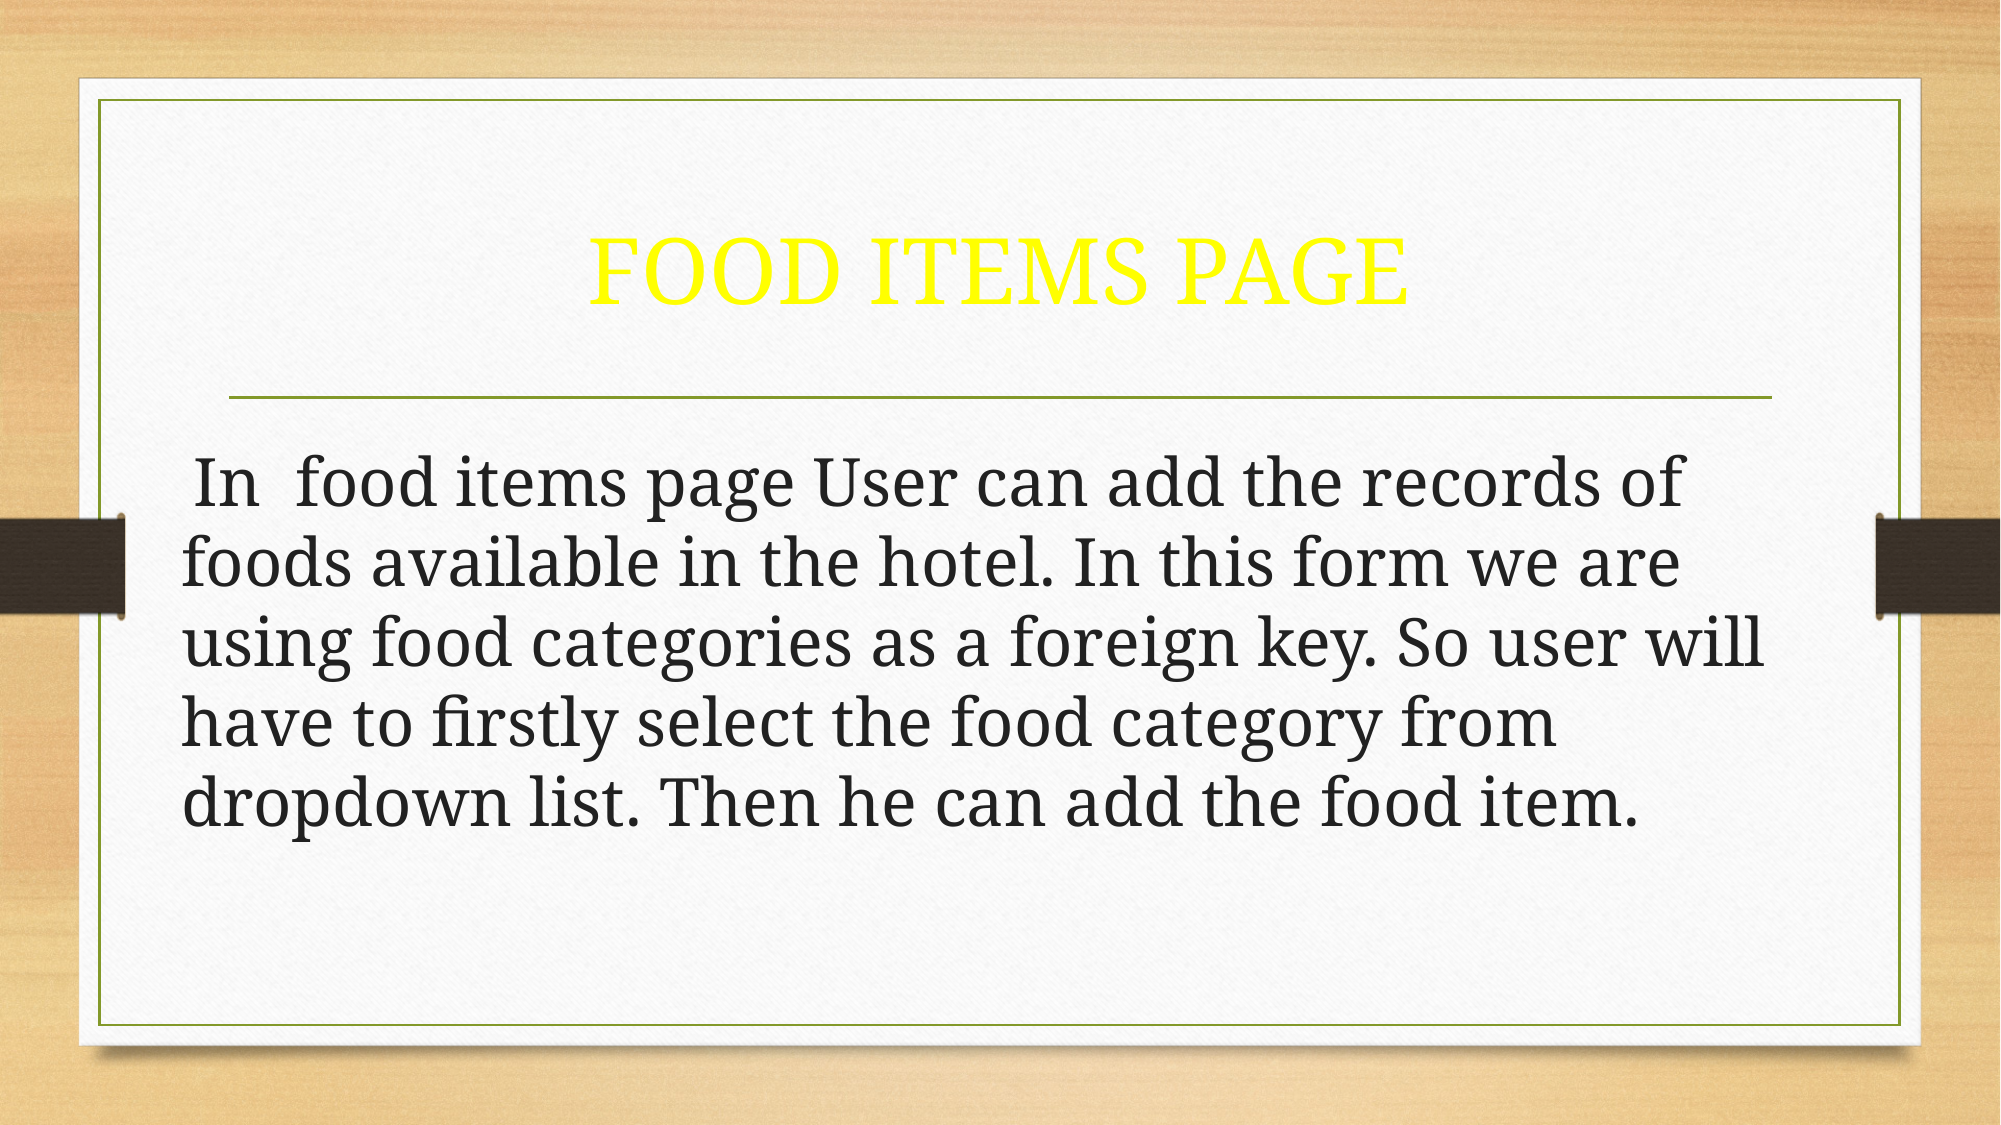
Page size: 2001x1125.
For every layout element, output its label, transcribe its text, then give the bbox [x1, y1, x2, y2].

title FOOD ITEMS PAGE [212, 161, 1788, 375]
list In food items page User can add the records of foods available in the hotel. In this form we are using food categories as a foreign key. So user will have to firstly select the food category from dropdown list. Then he can add the food item. [165, 432, 1865, 1039]
picture [0, 0, 2001, 1125]
